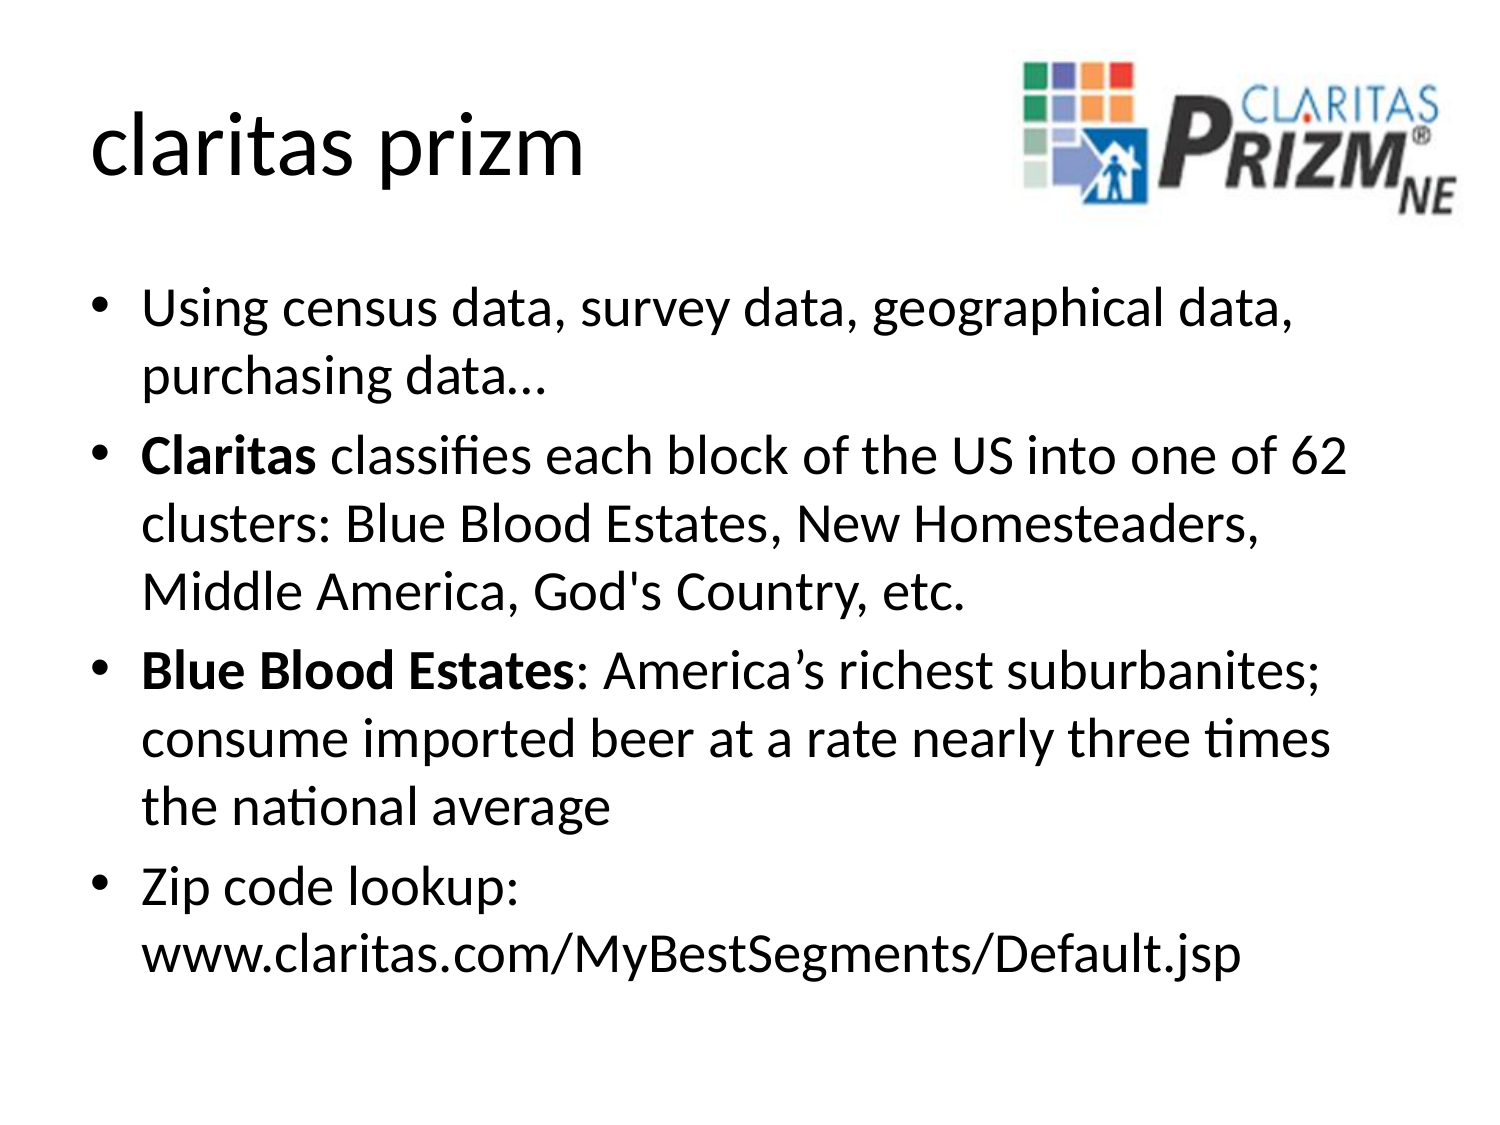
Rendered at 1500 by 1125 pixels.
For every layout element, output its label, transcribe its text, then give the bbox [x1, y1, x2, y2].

title claritas prizm [75, 45, 1425, 233]
list Using census data, survey data, geographical data, purchasing data… Claritas classifies each block of the US into one of 62 clusters: Blue Blood Estates, New Homesteaders, Middle America, God's Country, etc. Blue Blood Estates: America’s richest suburbanites; consume imported beer at a rate nearly three times the national average Zip code lookup: www.claritas.com/MyBestSegments/Default.jsp [75, 262, 1425, 1005]
picture [1012, 49, 1471, 230]
